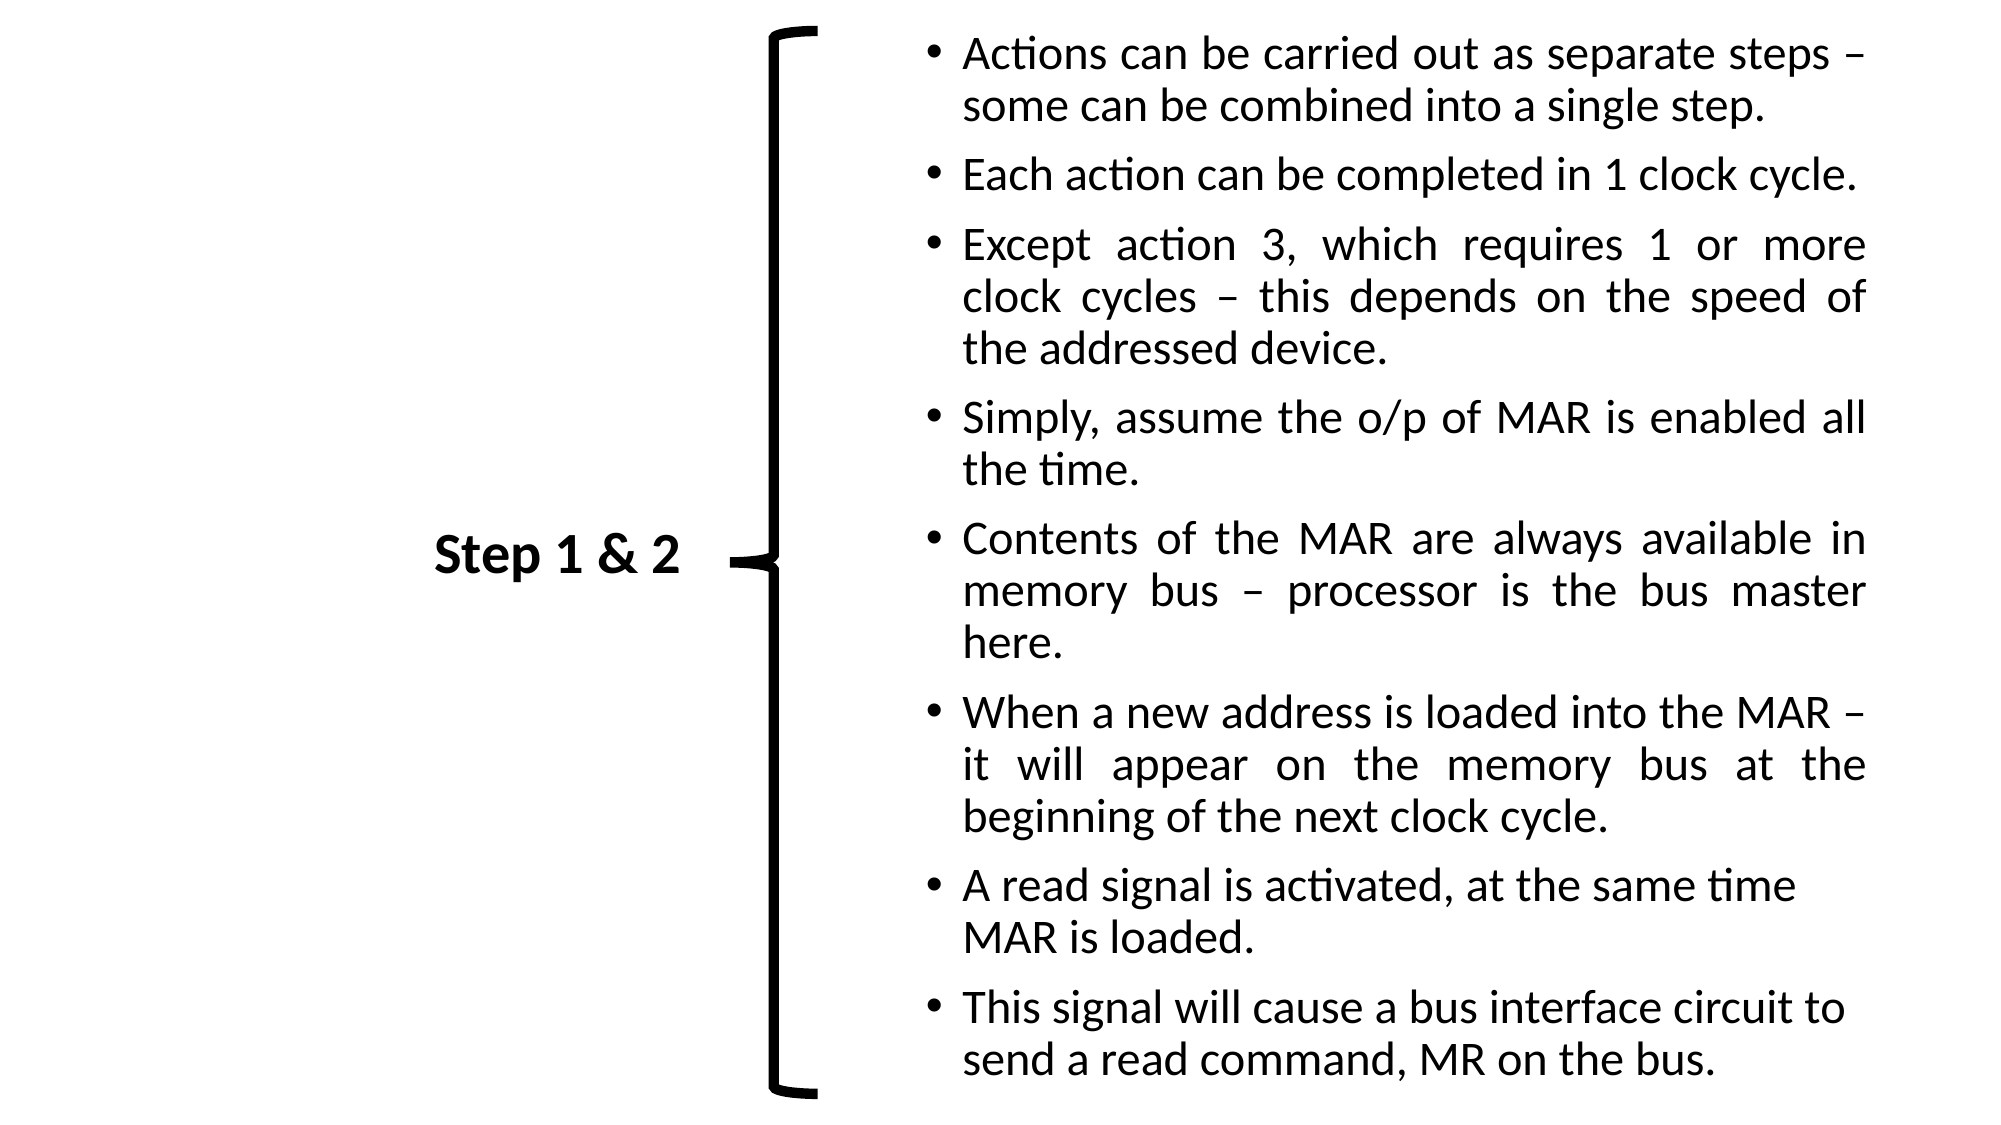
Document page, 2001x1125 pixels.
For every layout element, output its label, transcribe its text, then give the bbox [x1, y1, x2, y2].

list Step 1 & 2 [419, 516, 773, 609]
list Actions can be carried out as separate steps – some can be combined into a single step. Each action can be completed in 1 clock cycle. Except action 3, which requires 1 or more clock cycles – this depends on the speed of the addressed device. Simply, assume the o/p of MAR is enabled all the time. Contents of the MAR are always available in memory bus – processor is the bus master here. When a new address is loaded into the MAR – it will appear on the memory bus at the beginning of the next clock cycle. A read signal is activated, at the same time MAR is loaded. This signal will cause a bus interface circuit to send a read command, MR on the bus. [910, 20, 1883, 1120]
text_box [729, 30, 818, 1095]
